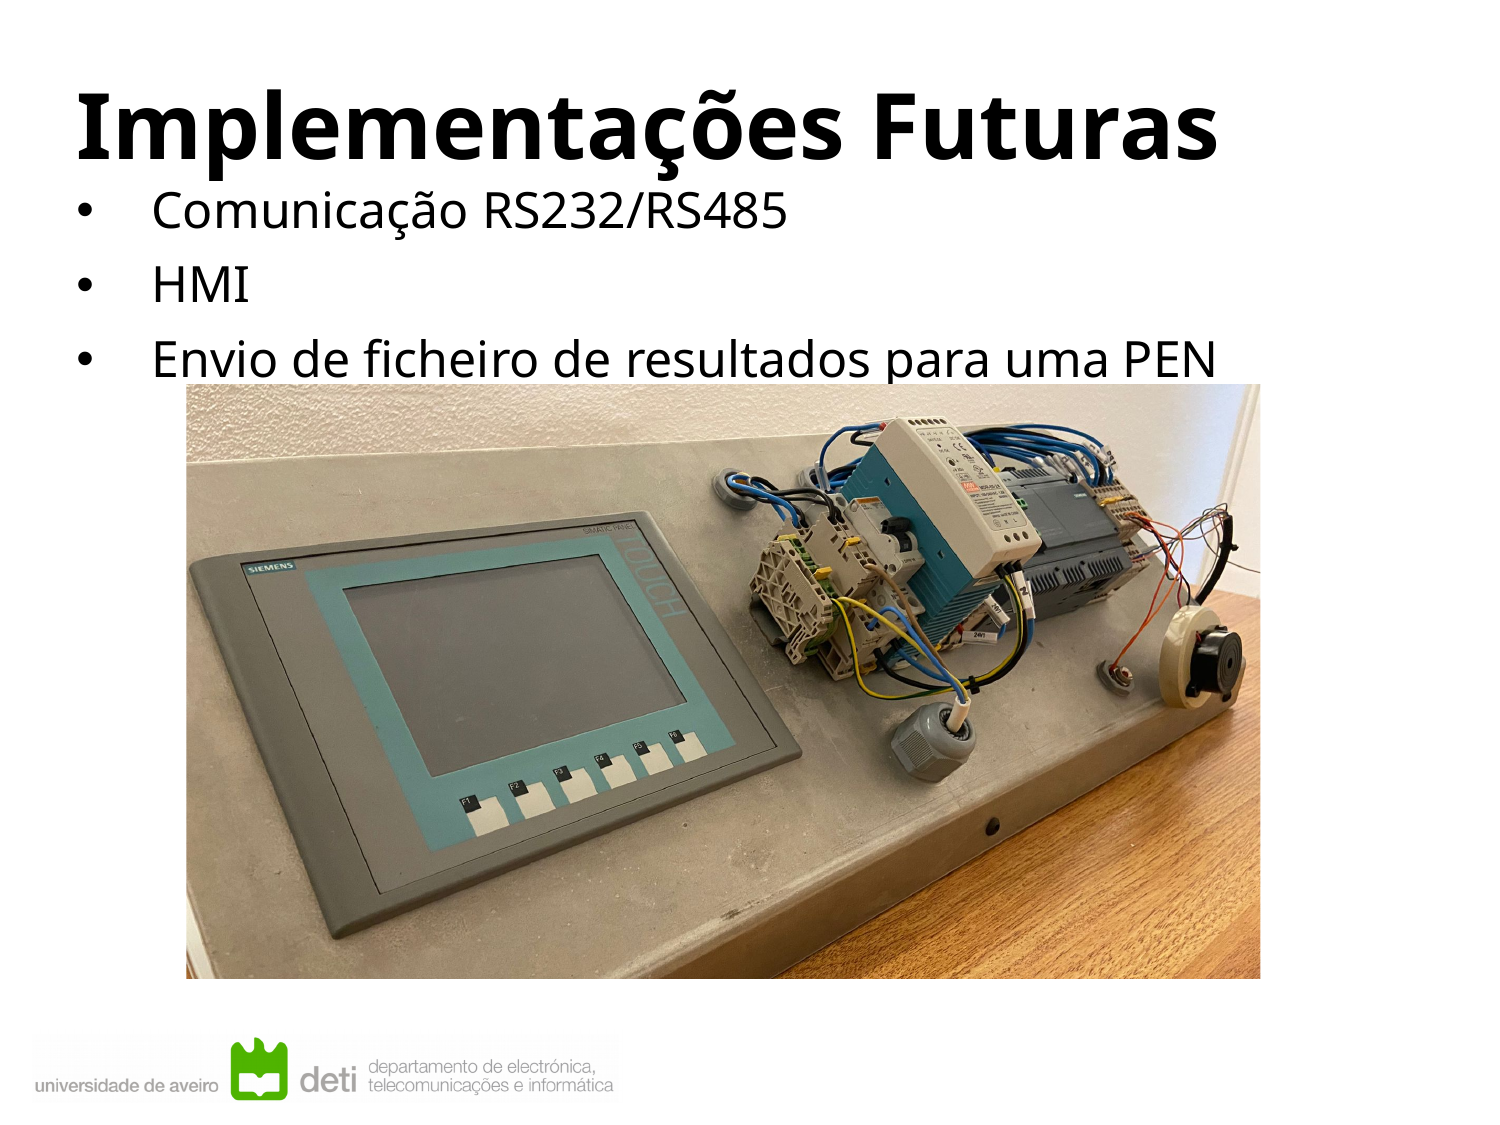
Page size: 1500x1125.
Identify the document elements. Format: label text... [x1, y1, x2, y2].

title Implementações Futuras [76, 21, 1371, 238]
picture [186, 384, 1261, 979]
subtitle Comunicação RS232/RS485 HMI Envio de ficheiro de resultados para uma PEN [76, 238, 1469, 419]
picture [32, 1029, 623, 1103]
